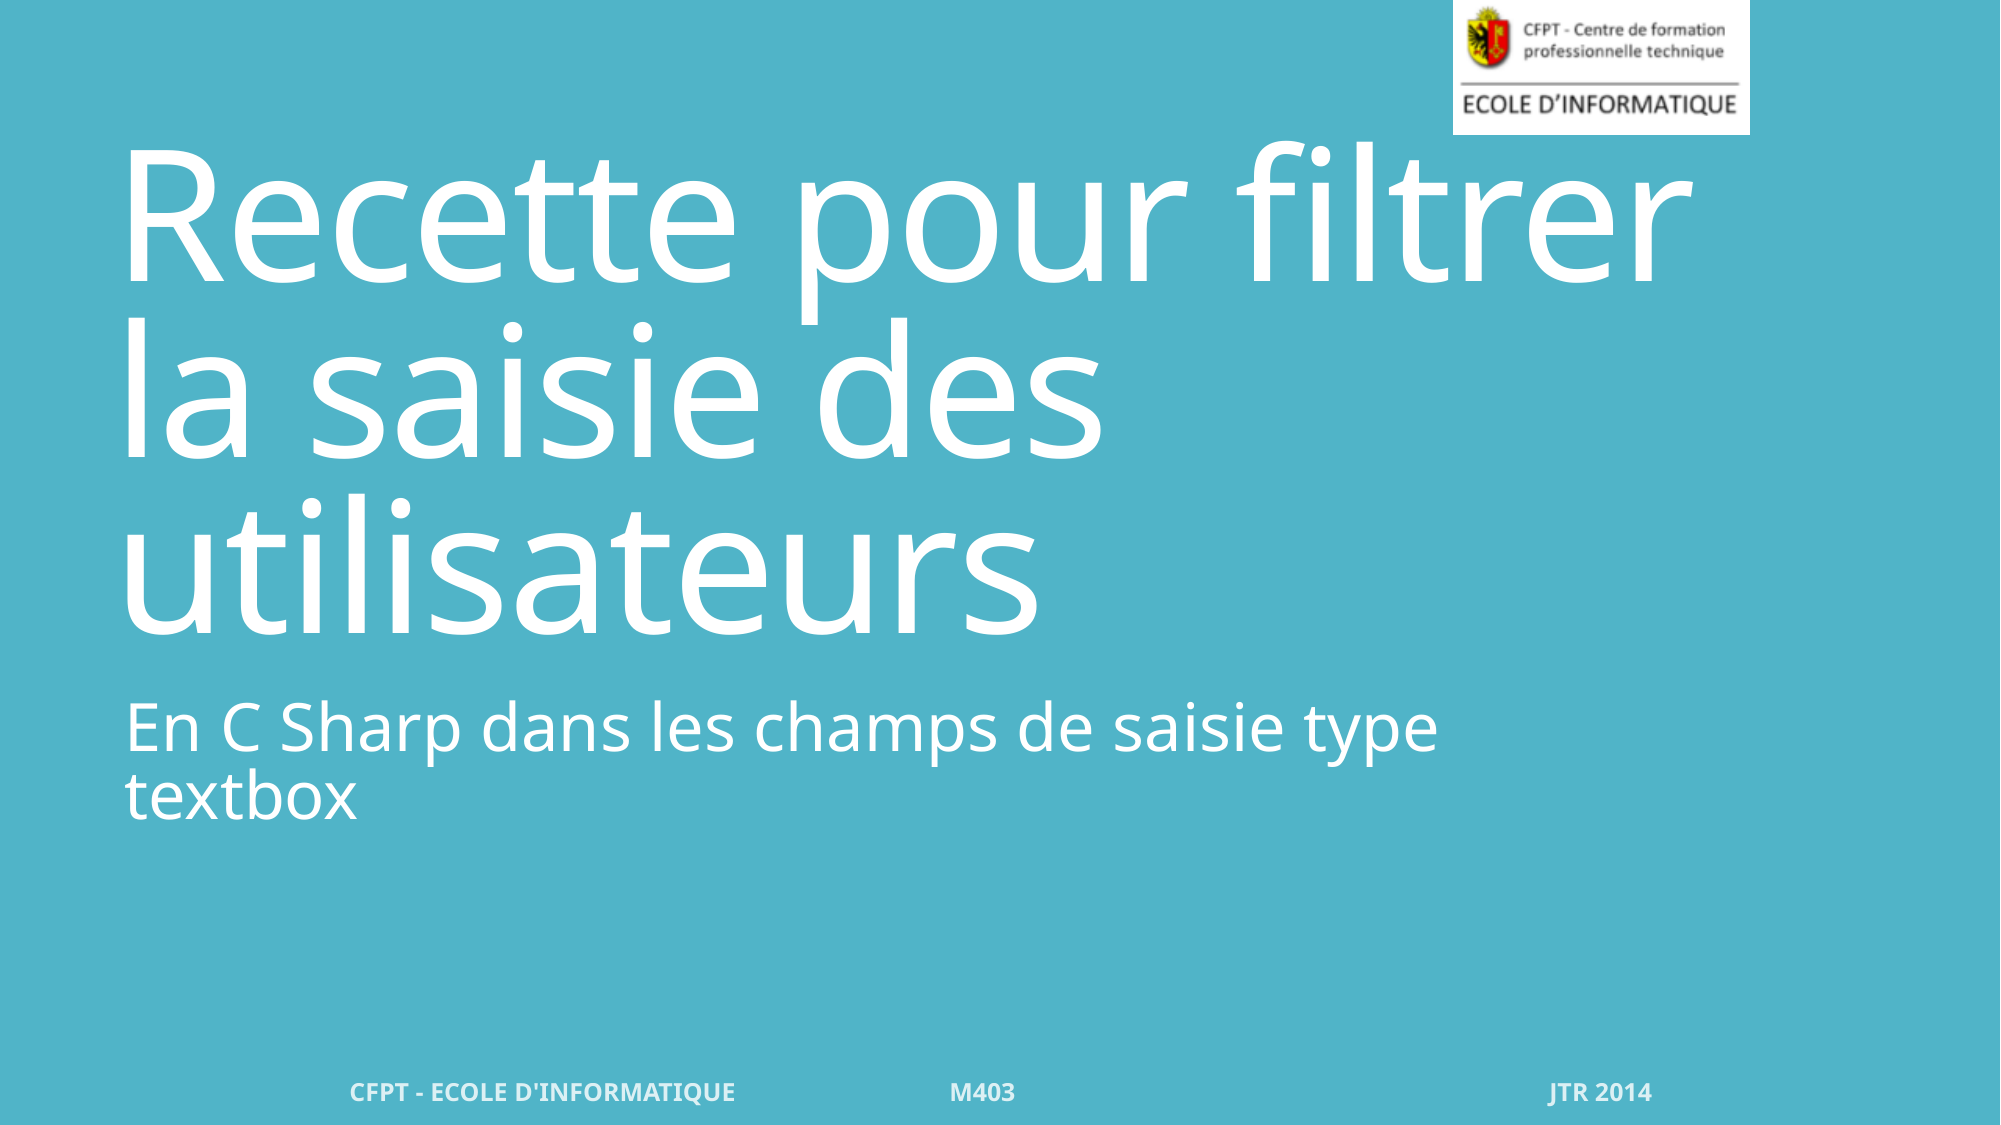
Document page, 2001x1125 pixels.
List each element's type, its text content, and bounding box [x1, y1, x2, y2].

footer CFPT - Ecole d'informatique M403 JTR 2014 [334, 1070, 1674, 1113]
picture [1452, 0, 1751, 135]
subtitle En C Sharp dans les champs de saisie type textbox [109, 690, 1624, 961]
title Recette pour filtrer la saisie des utilisateurs [98, 126, 1868, 677]
